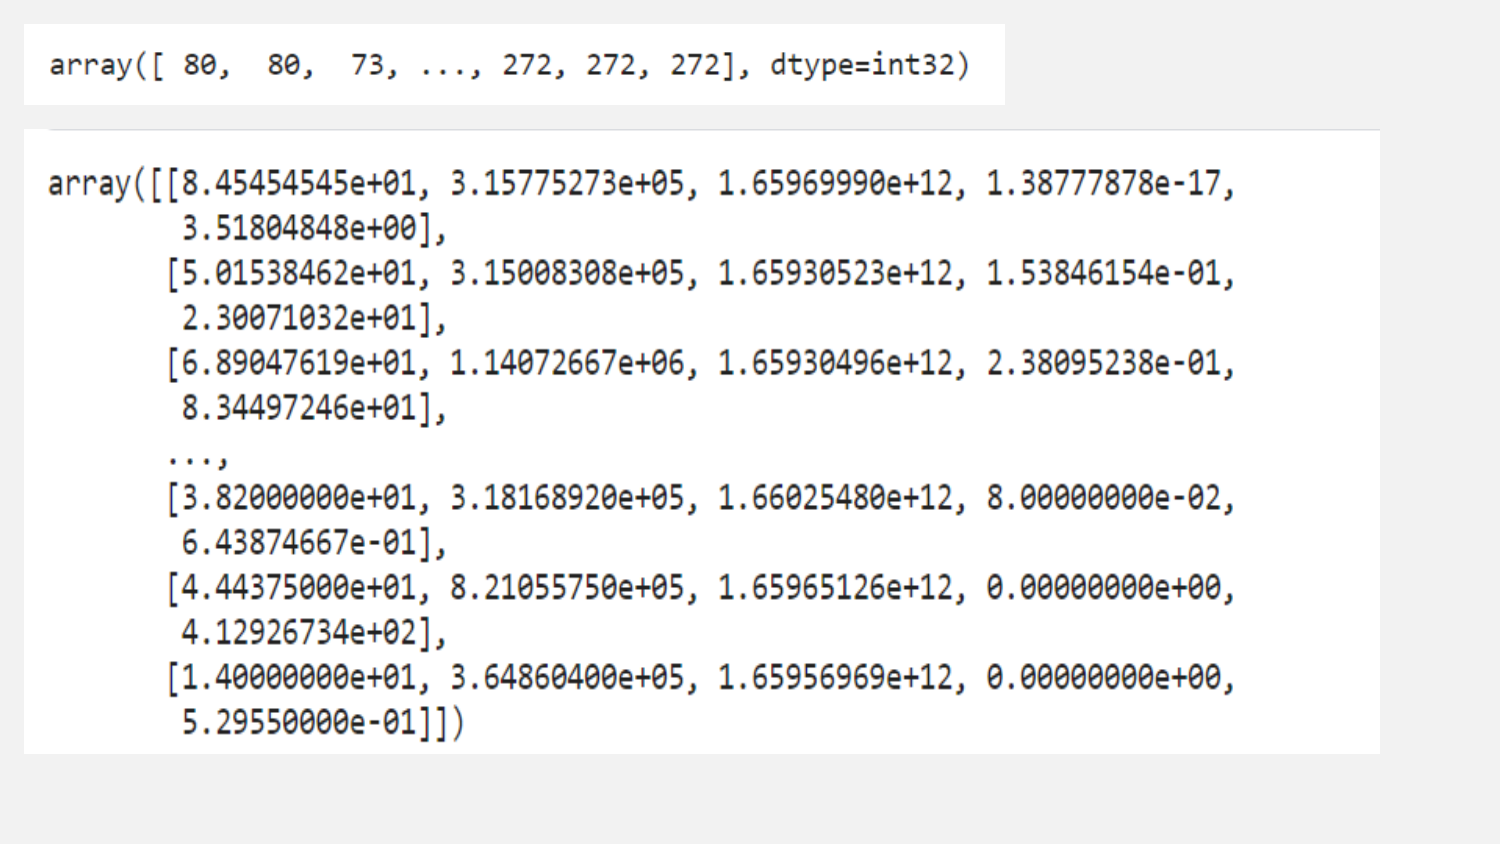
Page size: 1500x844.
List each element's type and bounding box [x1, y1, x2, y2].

picture [24, 129, 1380, 754]
picture [24, 24, 1005, 105]
